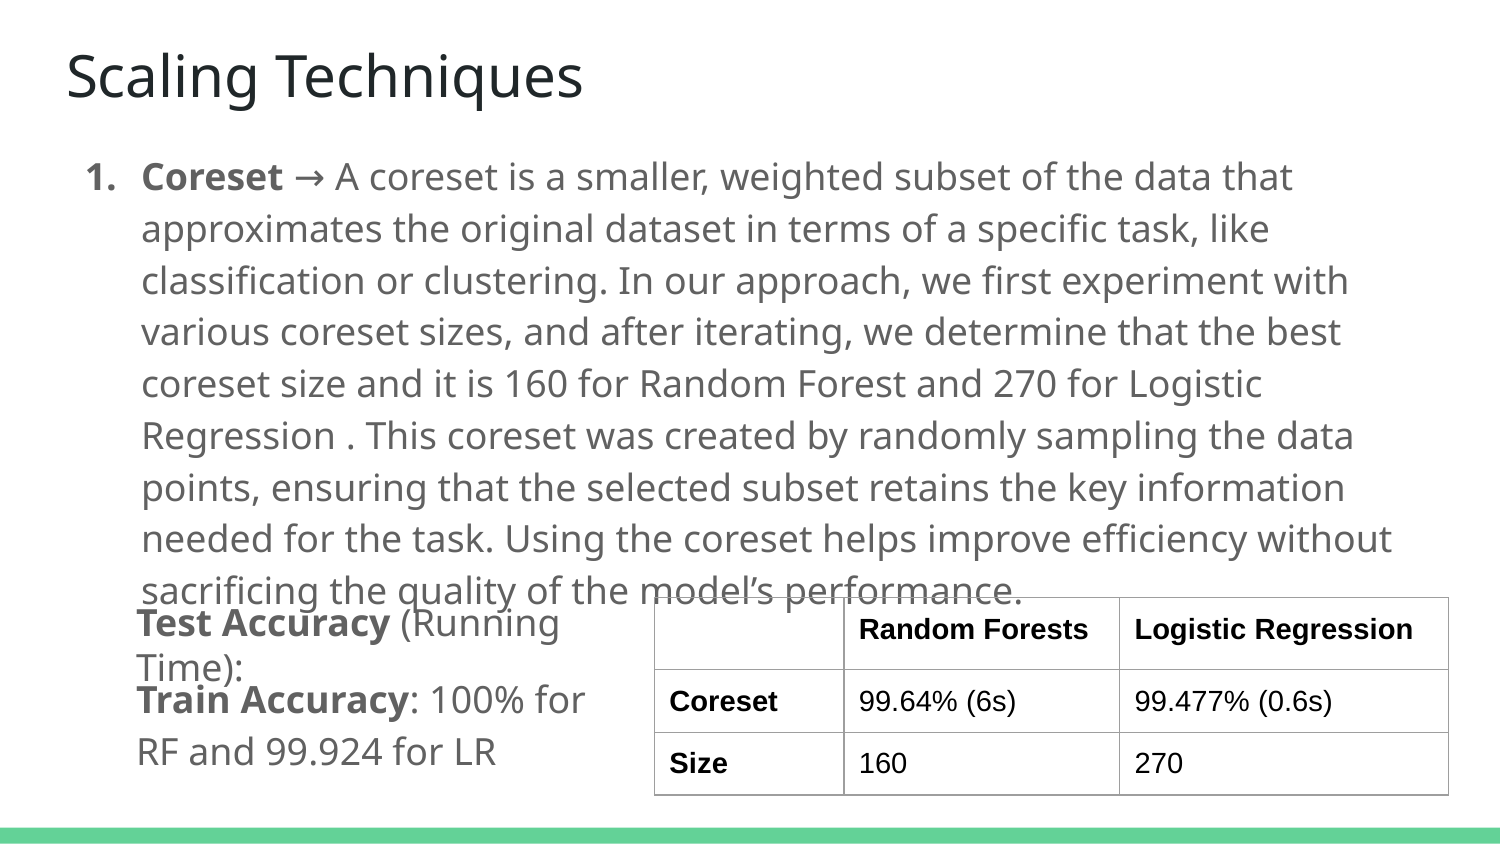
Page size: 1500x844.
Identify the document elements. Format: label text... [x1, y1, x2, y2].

table_cell Coreset [655, 670, 843, 732]
table_header Logistic Regression [1120, 598, 1448, 669]
title Scaling Techniques [51, 23, 1449, 124]
table_cell Size [655, 733, 843, 794]
table_cell 270 [1120, 733, 1448, 794]
text_box Test Accuracy (Running Time): [121, 583, 655, 663]
table_cell 99.477% (0.6s) [1120, 670, 1448, 732]
list Coreset → A coreset is a smaller, weighted subset of the data that approximates the original dataset in terms of a specific task, like classification or clustering. In our approach, we first experiment with various coreset sizes, and after iterating, we determine that the best coreset size and it is 160 for Random Forest and 270 for Logistic Regression . This coreset was created by randomly sampling the data points, ensuring that the selected subset retains the key information needed for the task. Using the coreset helps improve efficiency without sacrificing the quality of the model’s performance. [51, 131, 1449, 590]
table_cell 160 [845, 733, 1119, 794]
table_header [655, 598, 843, 669]
text_box Train Accuracy: 100% for RF and 99.924 for LR [121, 654, 614, 788]
table_header Random Forests [845, 598, 1119, 669]
table_cell 99.64% (6s) [845, 670, 1119, 732]
